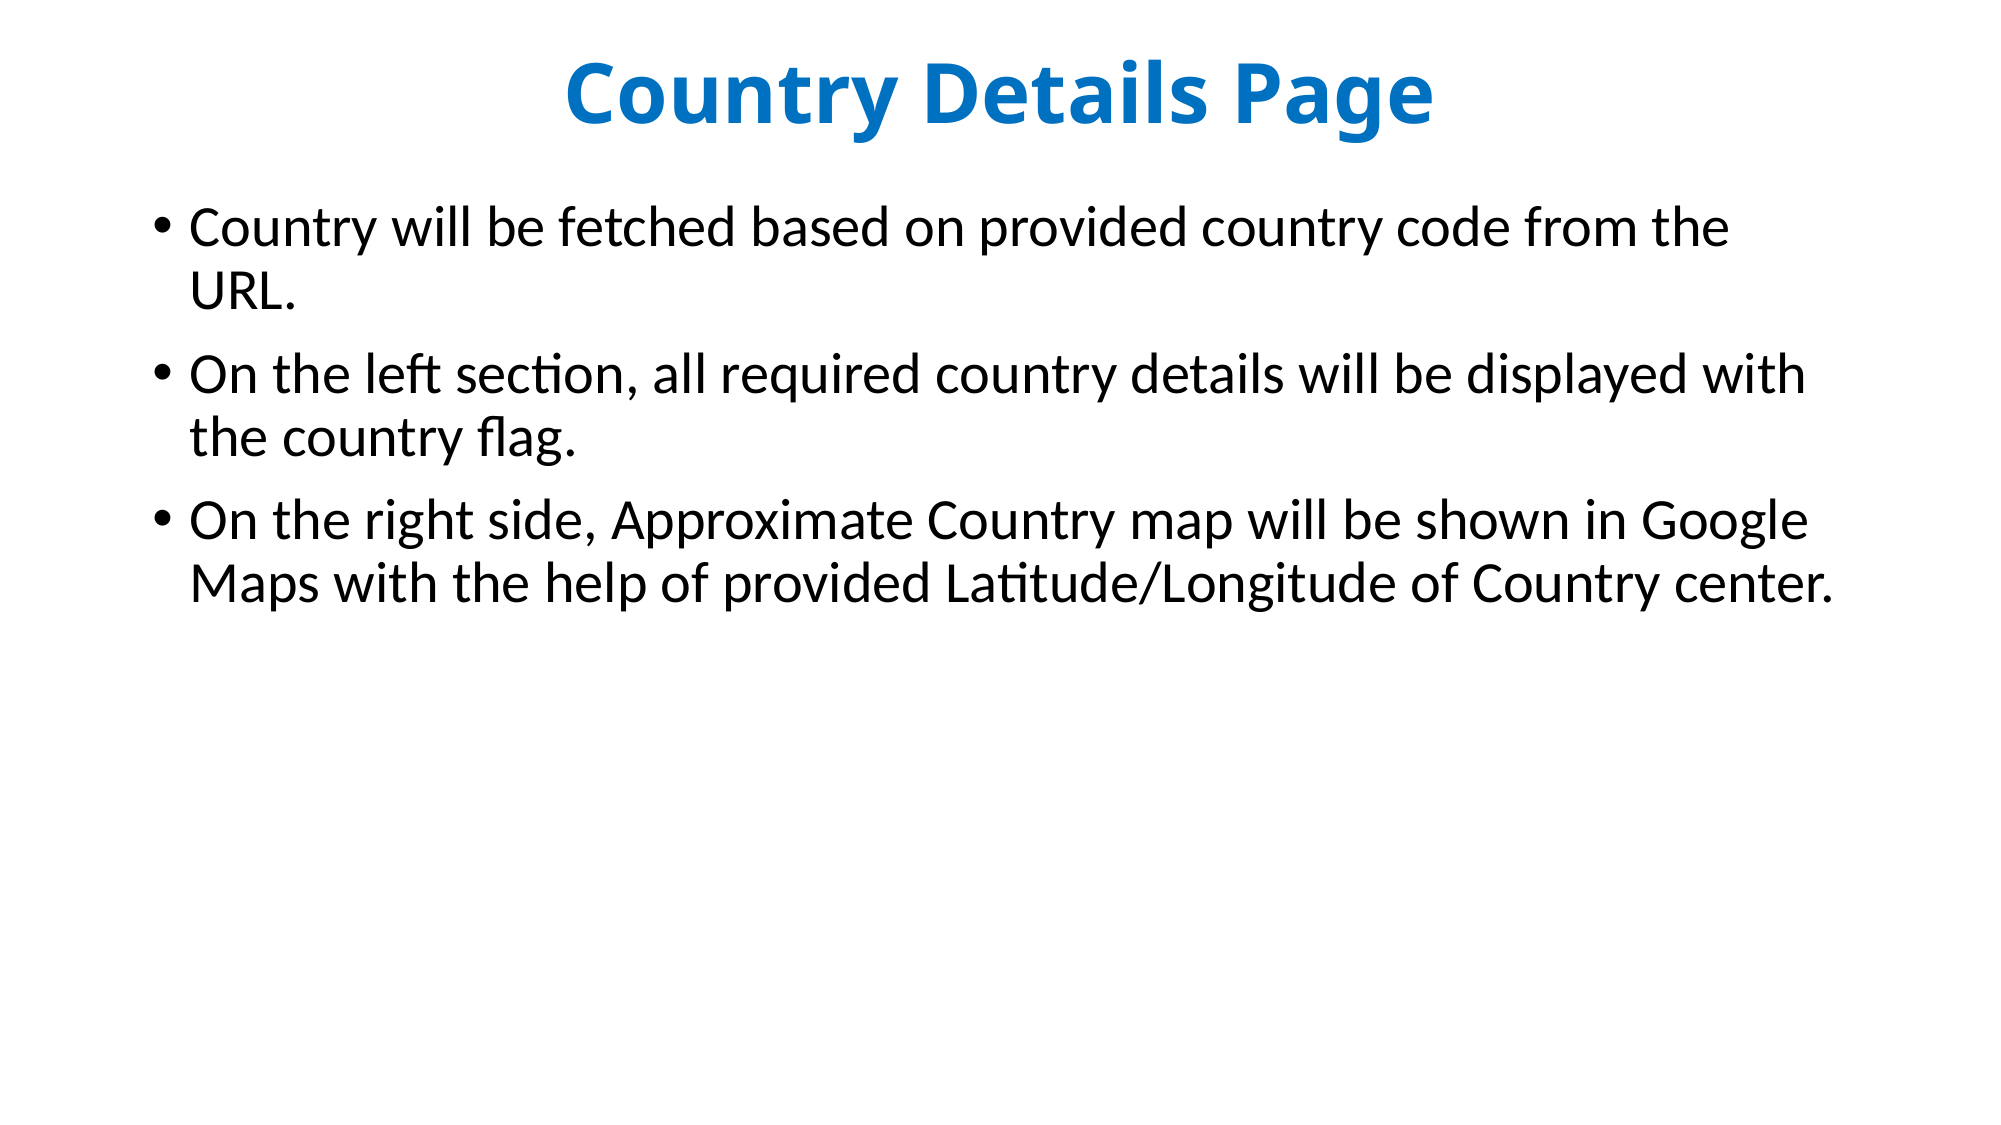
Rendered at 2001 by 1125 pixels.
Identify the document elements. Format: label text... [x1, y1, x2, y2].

title Country Details Page [137, 24, 1863, 169]
list Country will be fetched based on provided country code from the URL. On the left section, all required country details will be displayed with the country flag. On the right side, Approximate Country map will be shown in Google Maps with the help of provided Latitude/Longitude of Country center. [137, 188, 1863, 1014]
